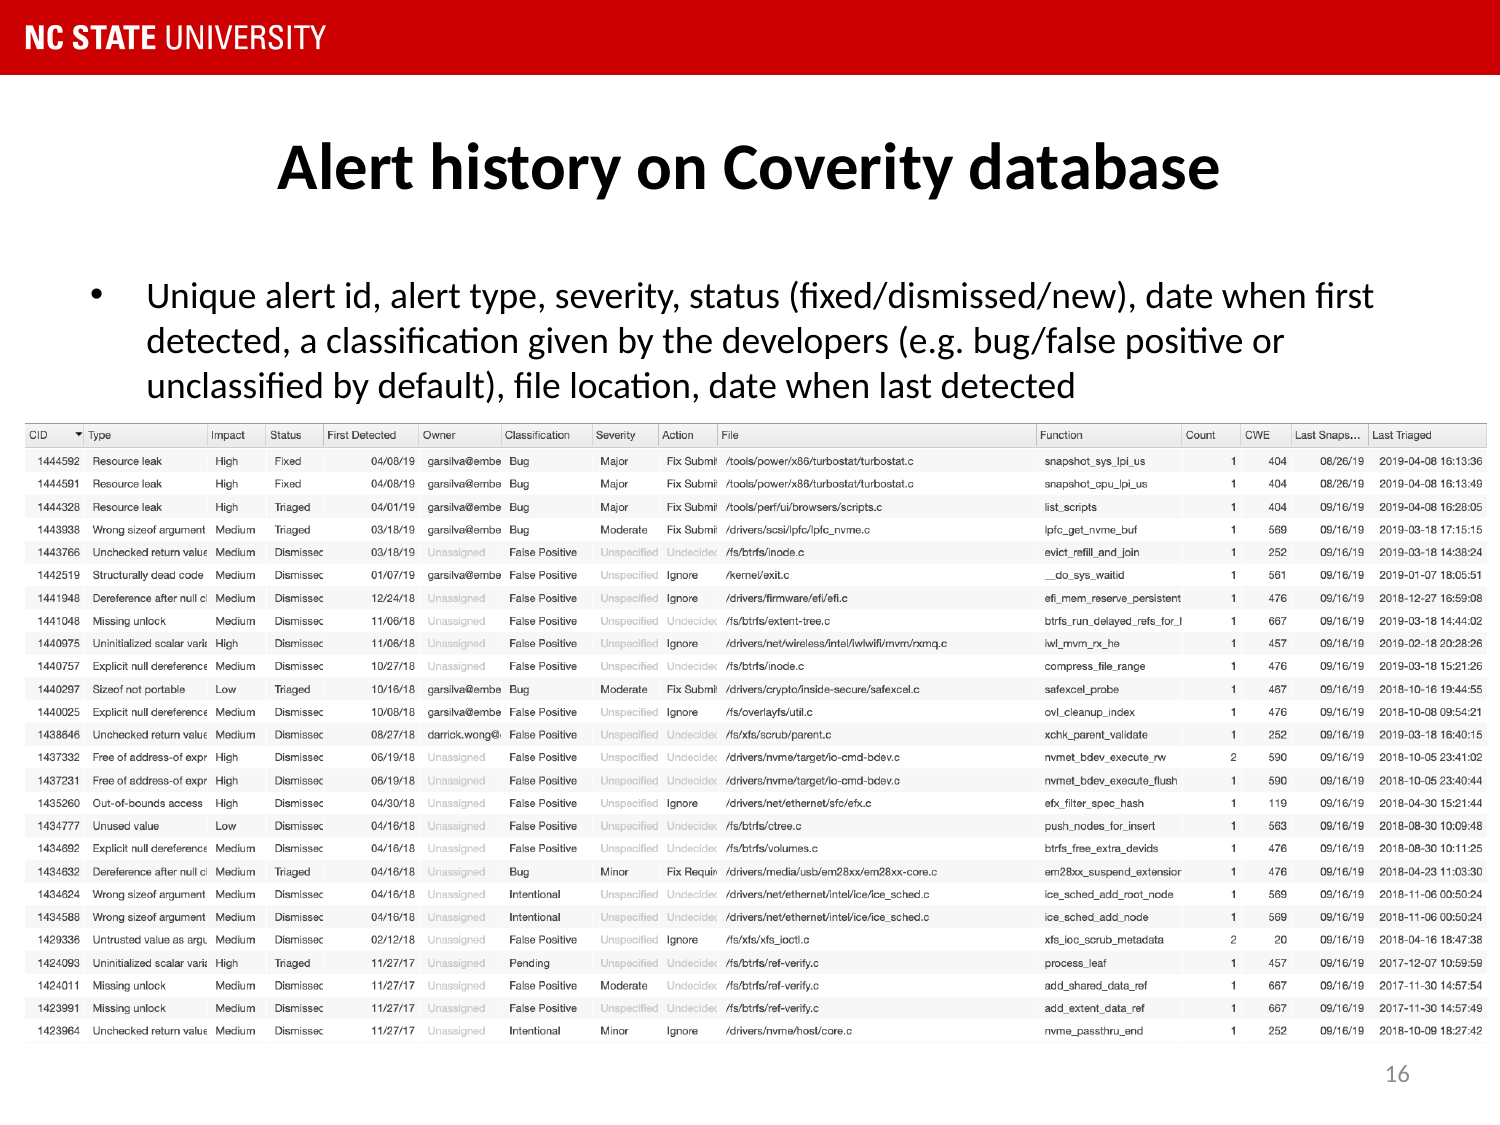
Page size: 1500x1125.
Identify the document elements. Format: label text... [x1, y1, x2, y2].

picture [25, 423, 1488, 1043]
picture [0, 0, 1500, 75]
title Alert history on Coverity database [75, 74, 1425, 251]
list Unique alert id, alert type, severity, status (fixed/dismissed/new), date when first detected, a classification given by the developers (e.g. bug/false positive or unclassified by default), file location, date when last detected [75, 263, 1438, 422]
slide_number 16 [1074, 1051, 1425, 1103]
